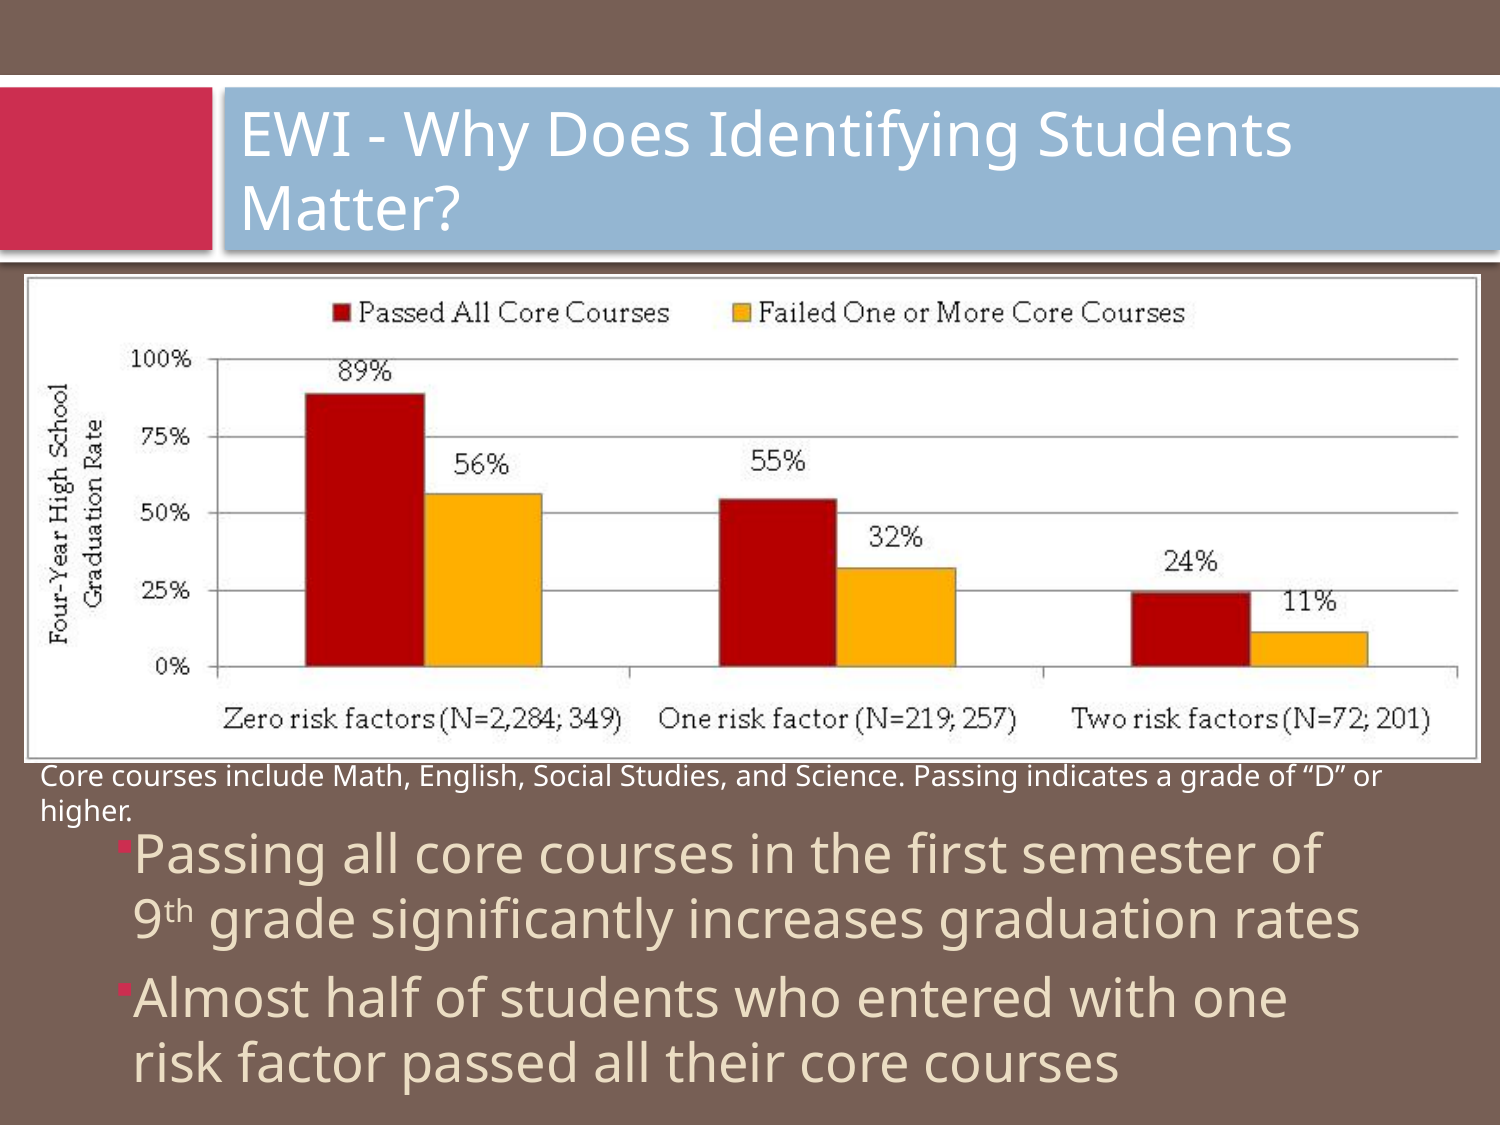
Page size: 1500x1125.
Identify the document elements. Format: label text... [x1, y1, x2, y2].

list Passing all core courses in the first semester of 9th grade significantly increases graduation rates Almost half of students who entered with one risk factor passed all their core courses [99, 880, 1394, 1125]
text_box Core courses include Math, English, Social Studies, and Science. Passing indicates a grade of “D” or higher. [24, 772, 1475, 880]
picture [24, 274, 1482, 763]
title EWI - Why Does Identifying Students Matter? [225, 87, 1475, 250]
